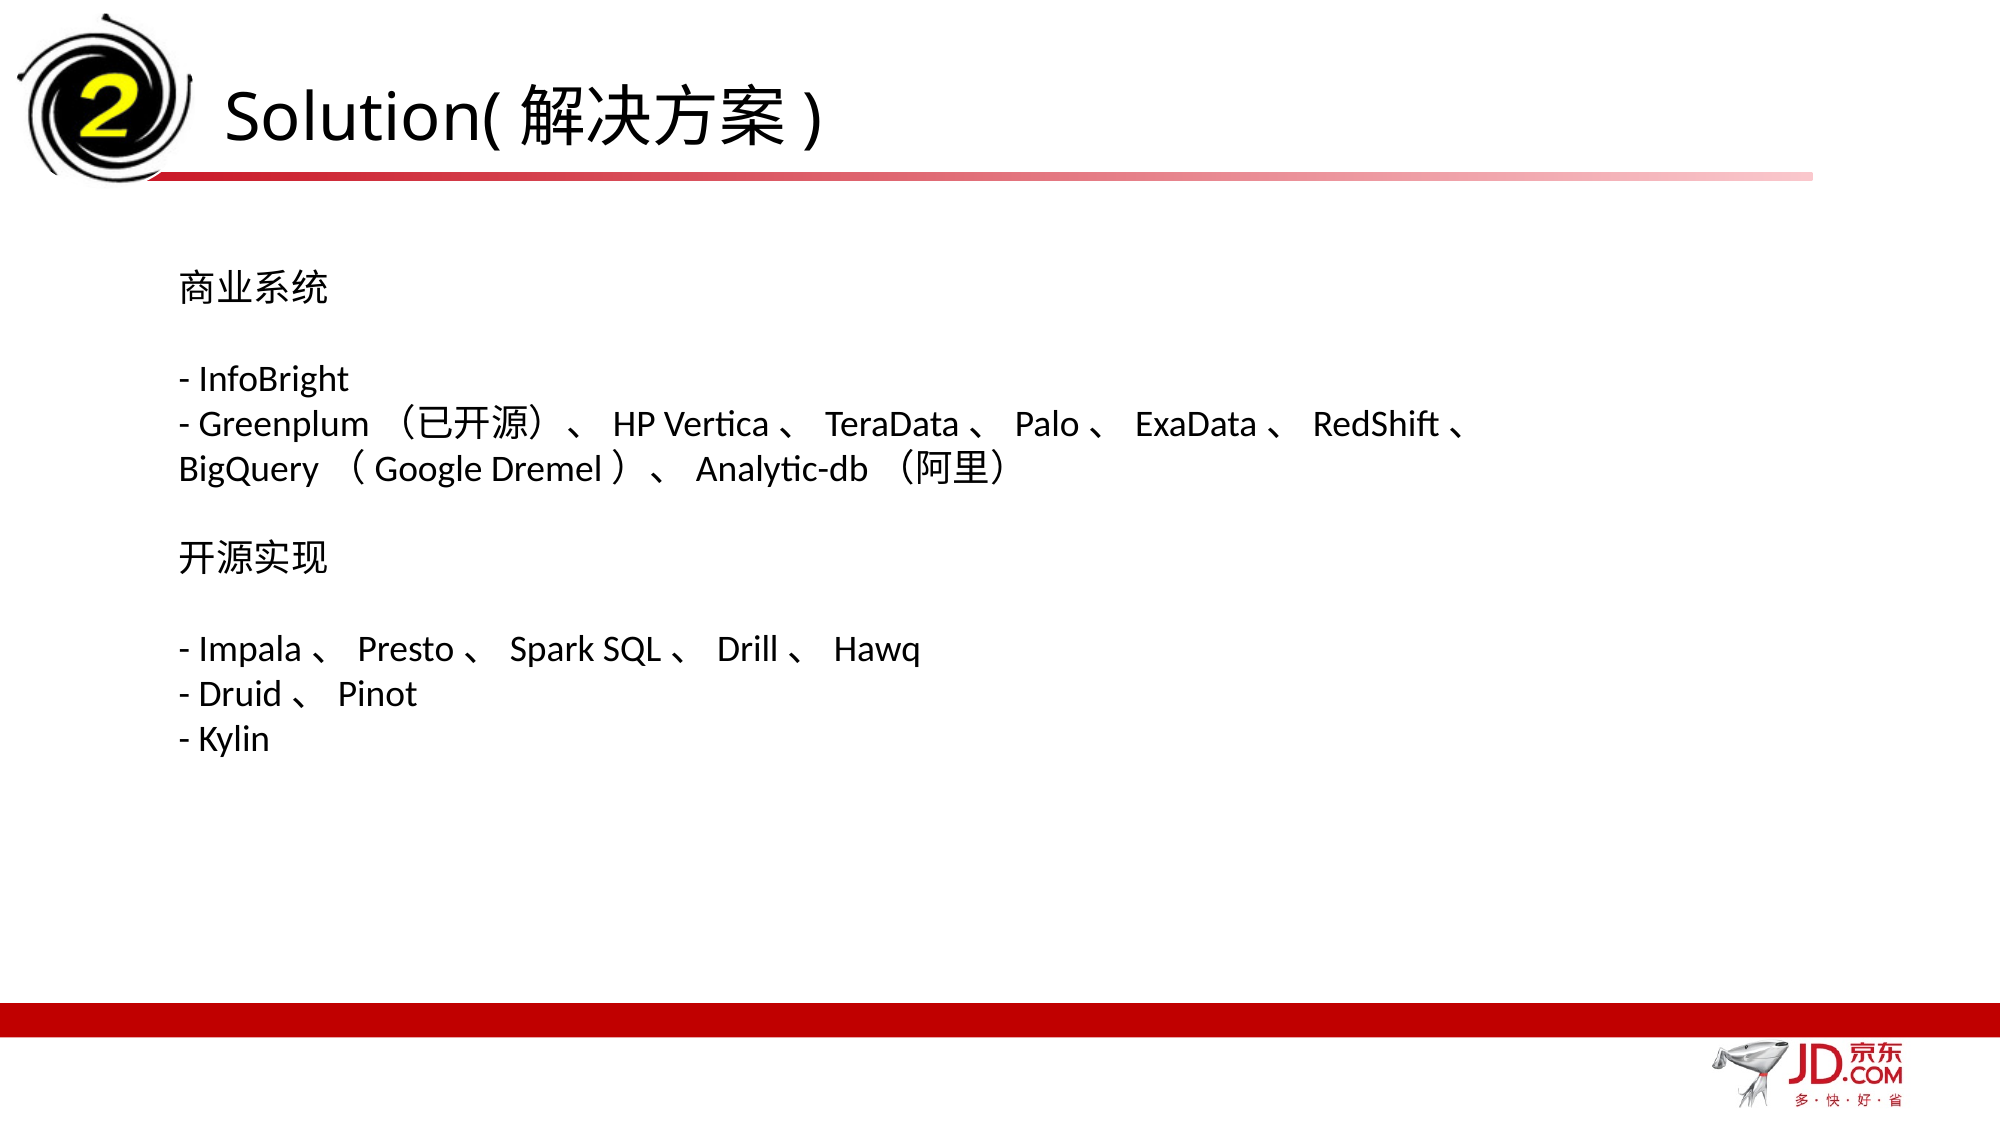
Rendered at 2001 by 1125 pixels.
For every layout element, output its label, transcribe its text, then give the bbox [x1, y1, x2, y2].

text_box [11, 11, 198, 191]
title Solution(解决方案) [209, 24, 1675, 213]
text_box [149, 172, 209, 181]
picture [1712, 1026, 1914, 1113]
text_box [1675, 172, 1813, 181]
text_box 商业系统 - InfoBright - Greenplum（已开源）、HP Vertica、TeraData、Palo、ExaData、RedShift、BigQuery（Google Dremel）、Analytic-db（阿里） 开源实现 - Impala、Presto、Spark SQL、Drill、Hawq - Druid、Pinot - Kylin [163, 256, 1523, 766]
text_box [0, 1003, 2000, 1038]
